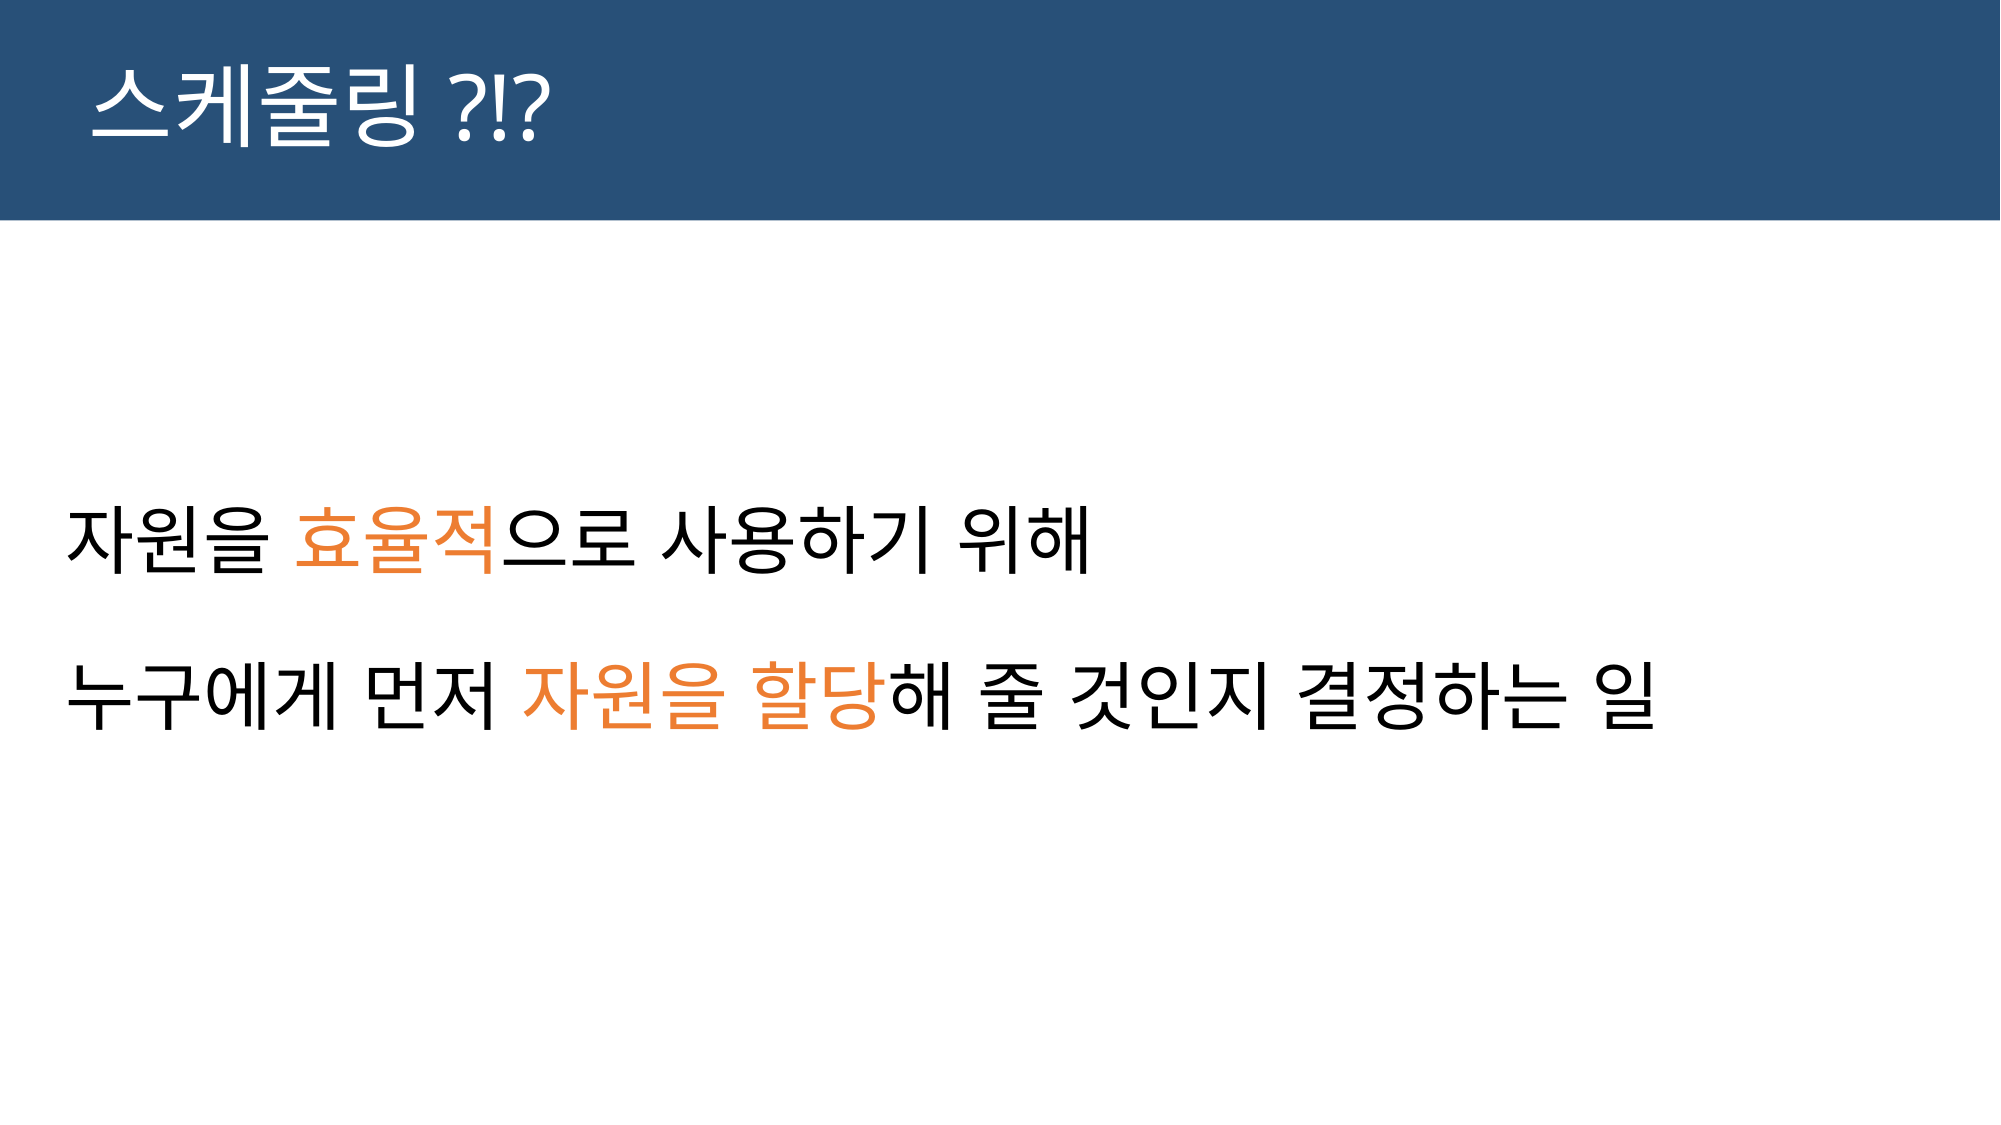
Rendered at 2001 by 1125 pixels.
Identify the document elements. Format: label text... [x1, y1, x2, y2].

title 스케줄링?!? [0, 0, 2000, 221]
list 자원을 효율적으로 사용하기 위해 누구에게 먼저 자원을 할당해 줄 것인지 결정하는 일 [50, 441, 1901, 749]
